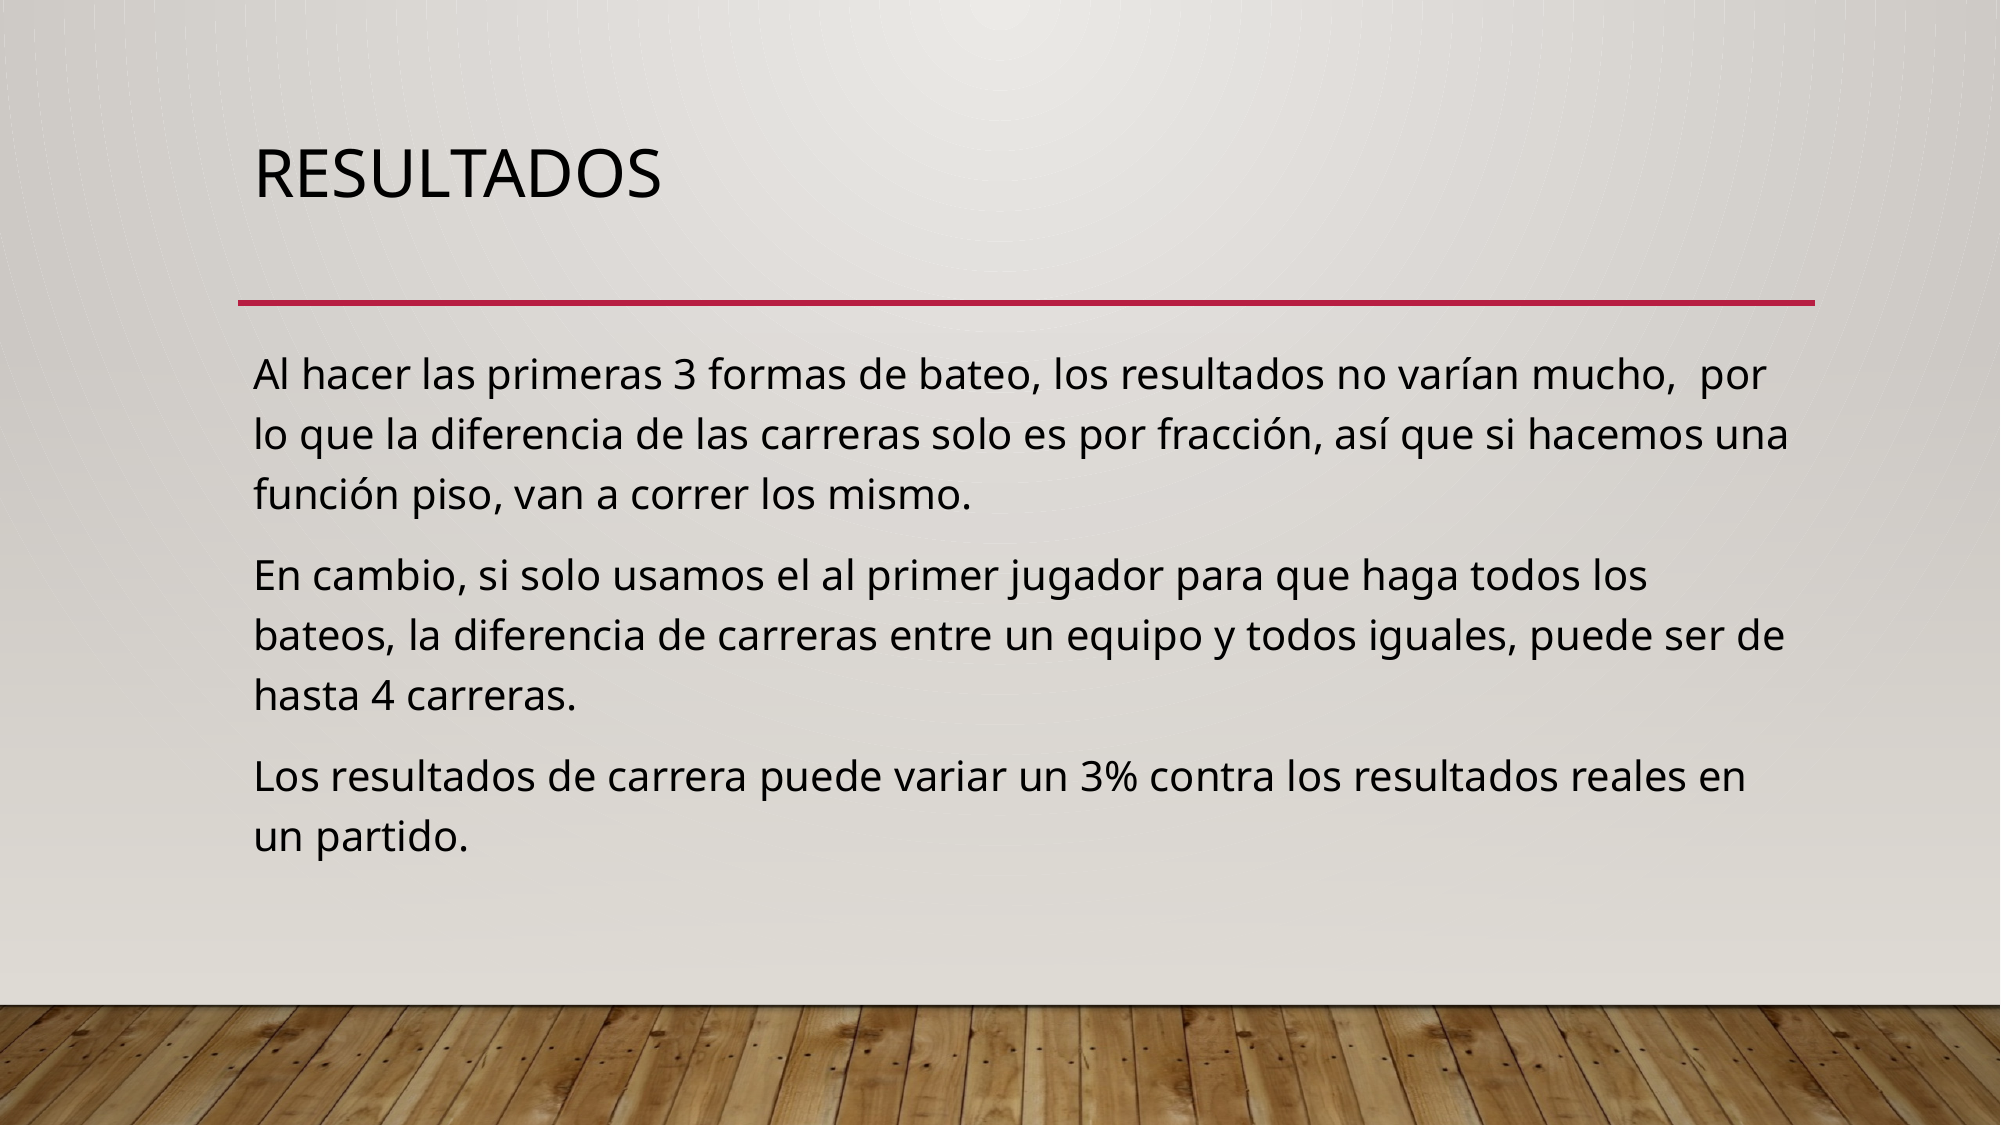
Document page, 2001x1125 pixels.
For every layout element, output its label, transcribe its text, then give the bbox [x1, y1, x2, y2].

title Resultados [238, 131, 1814, 305]
list Al hacer las primeras 3 formas de bateo, los resultados no varían mucho, por lo que la diferencia de las carreras solo es por fracción, así que si hacemos una función piso, van a correr los mismo. En cambio, si solo usamos el al primer jugador para que haga todos los bateos, la diferencia de carreras entre un equipo y todos iguales, puede ser de hasta 4 carreras. Los resultados de carrera puede variar un 3% contra los resultados reales en un partido. [238, 330, 1814, 897]
picture [0, 1005, 2000, 1125]
